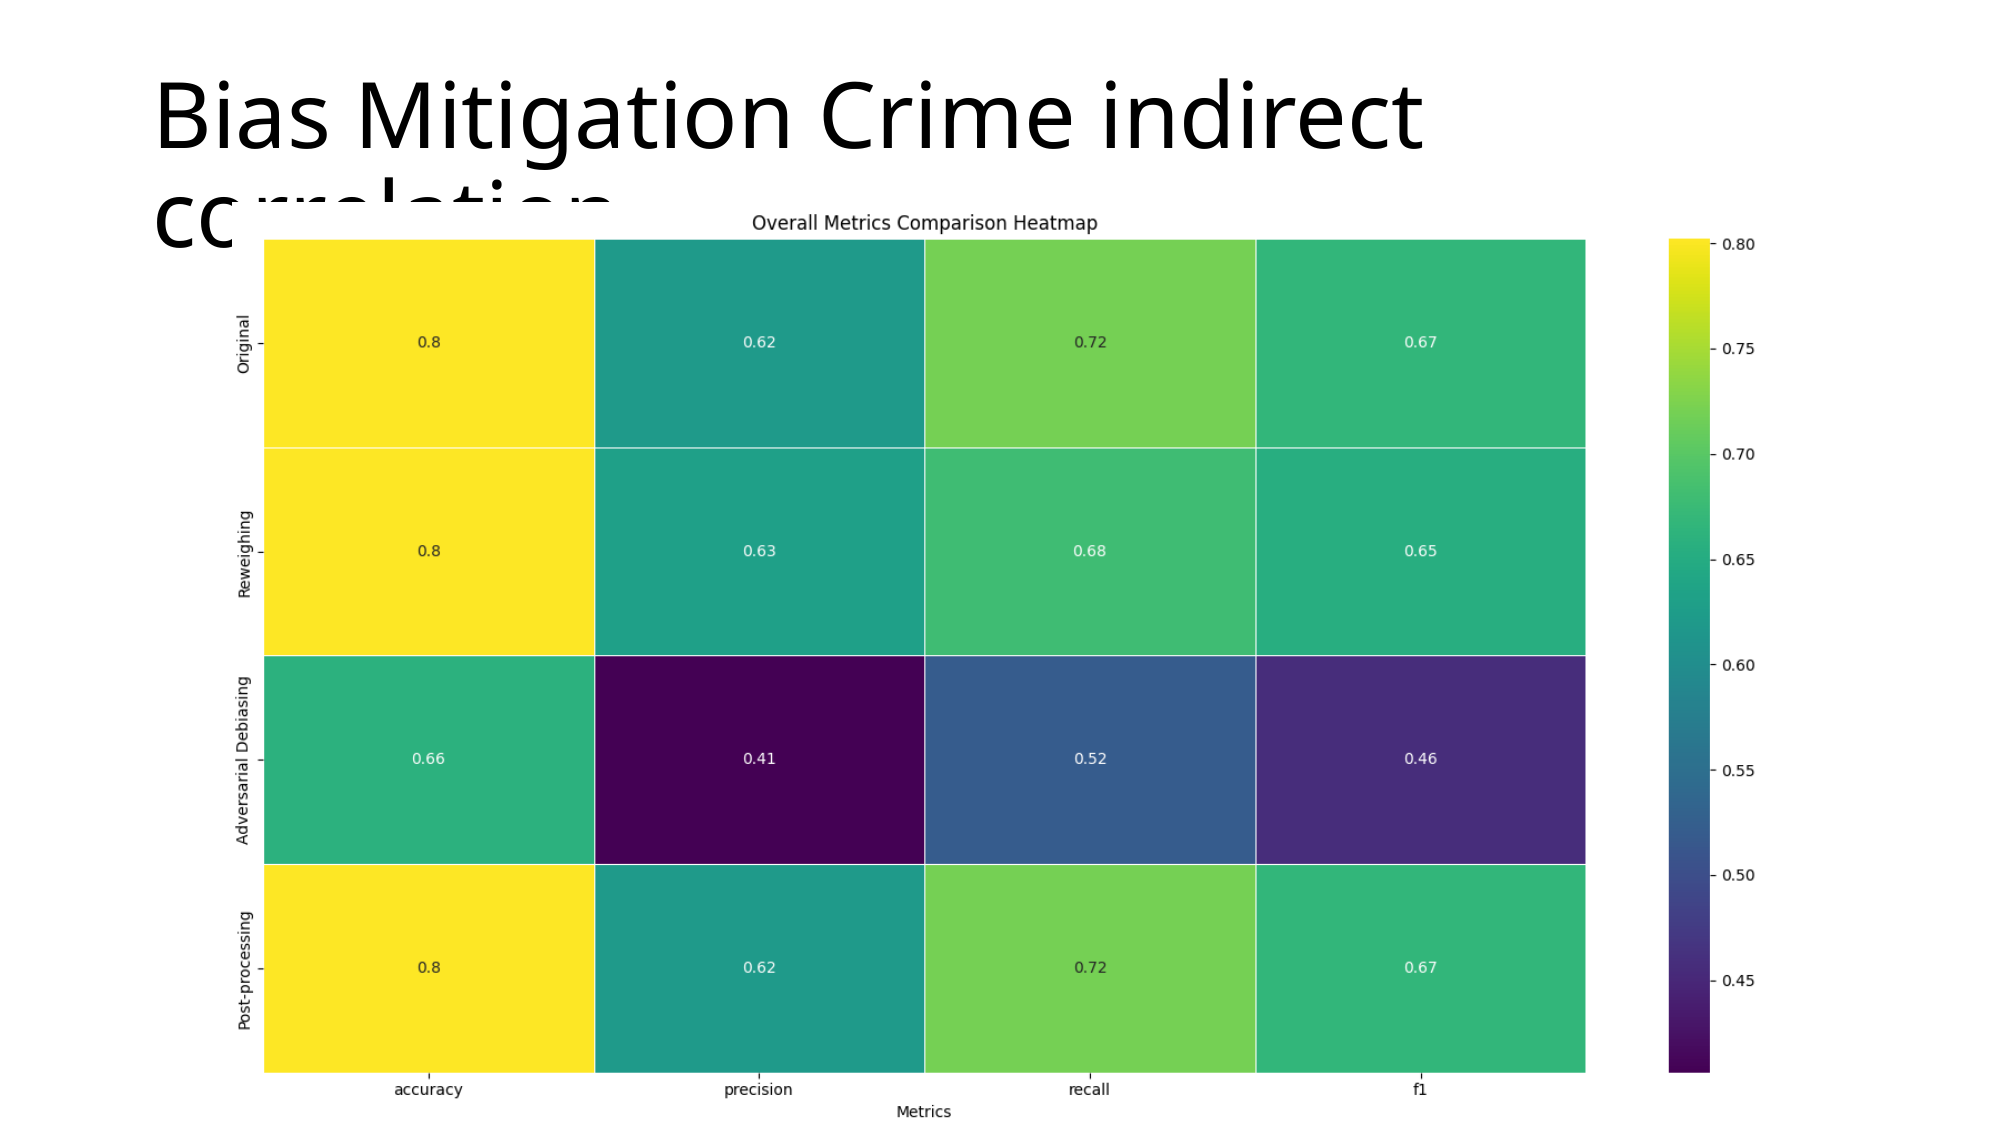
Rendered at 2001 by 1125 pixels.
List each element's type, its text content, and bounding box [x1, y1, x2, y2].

picture [232, 202, 1770, 1125]
title Bias Mitigation Crime indirect correlation [137, 59, 1863, 278]
